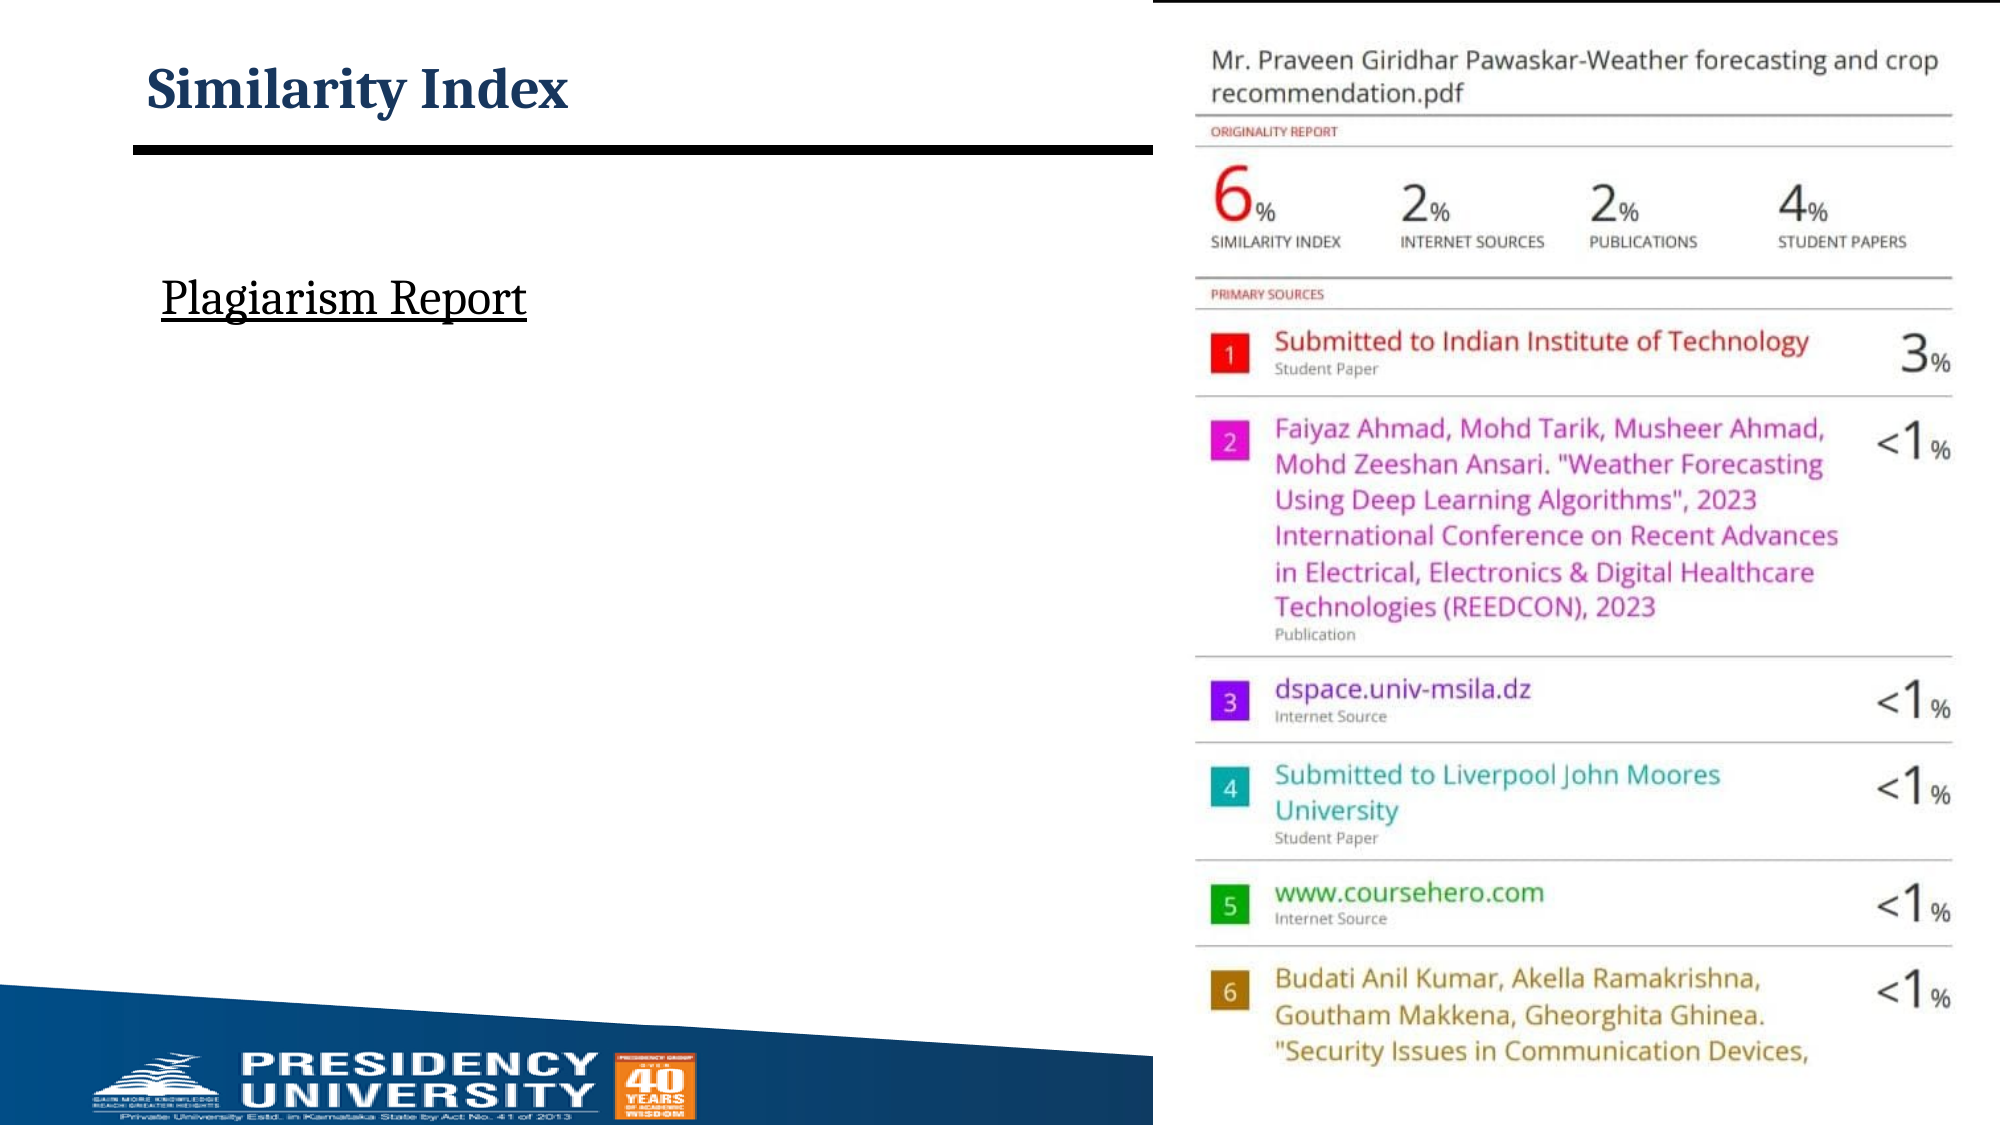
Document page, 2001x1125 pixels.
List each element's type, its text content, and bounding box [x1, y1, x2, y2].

title Similarity Index [133, 45, 1148, 125]
picture [0, 0, 2000, 1125]
list Plagiarism Report [133, 187, 1148, 1000]
